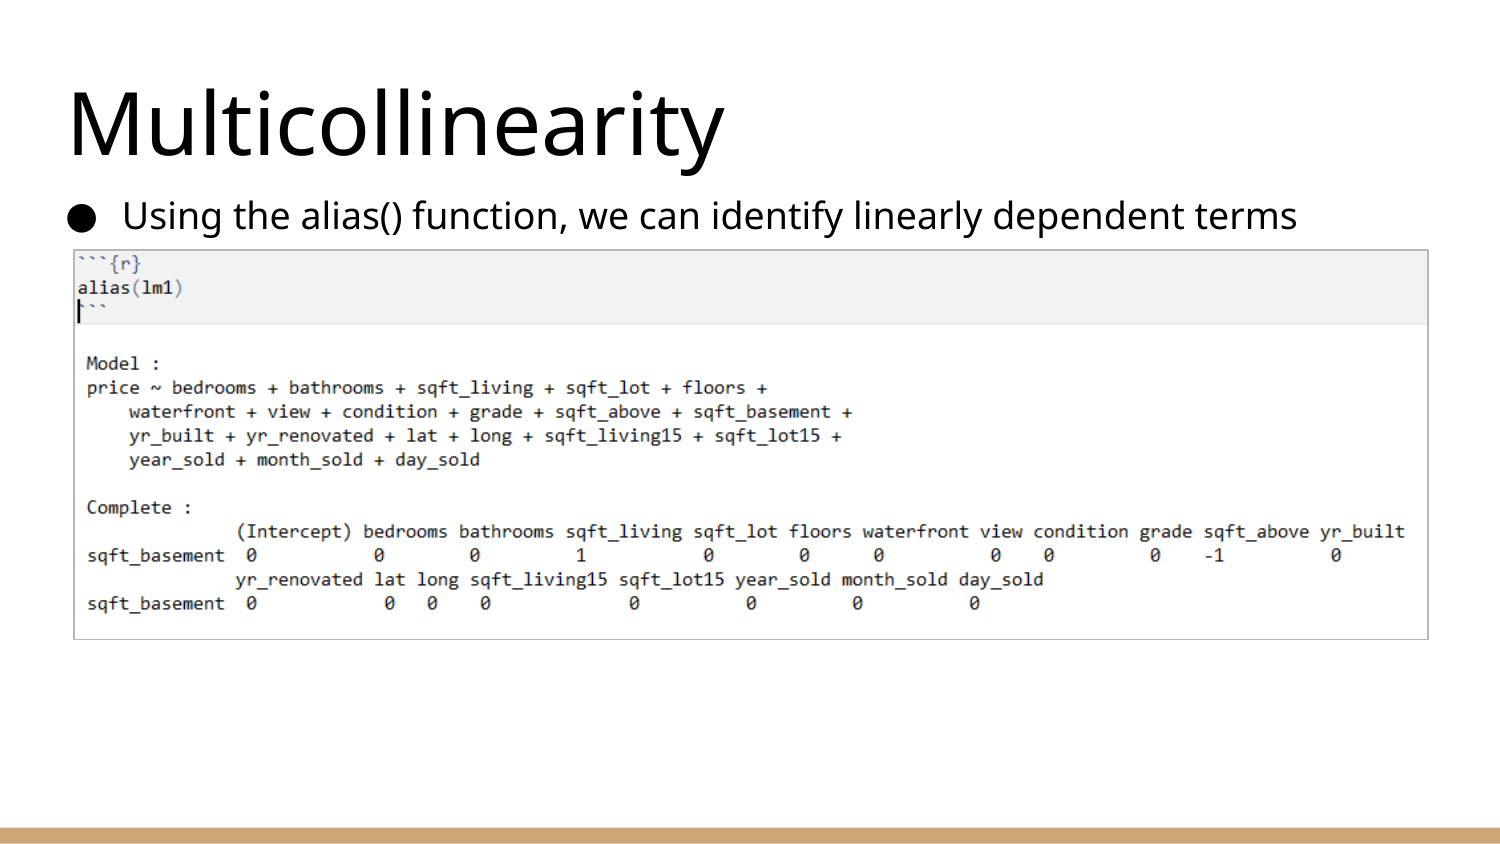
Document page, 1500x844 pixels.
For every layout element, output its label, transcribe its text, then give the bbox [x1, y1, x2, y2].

title Multicollinearity [51, 51, 1449, 176]
list Using the alias() function, we can identify linearly dependent terms [31, 176, 1449, 260]
picture [74, 250, 1428, 640]
